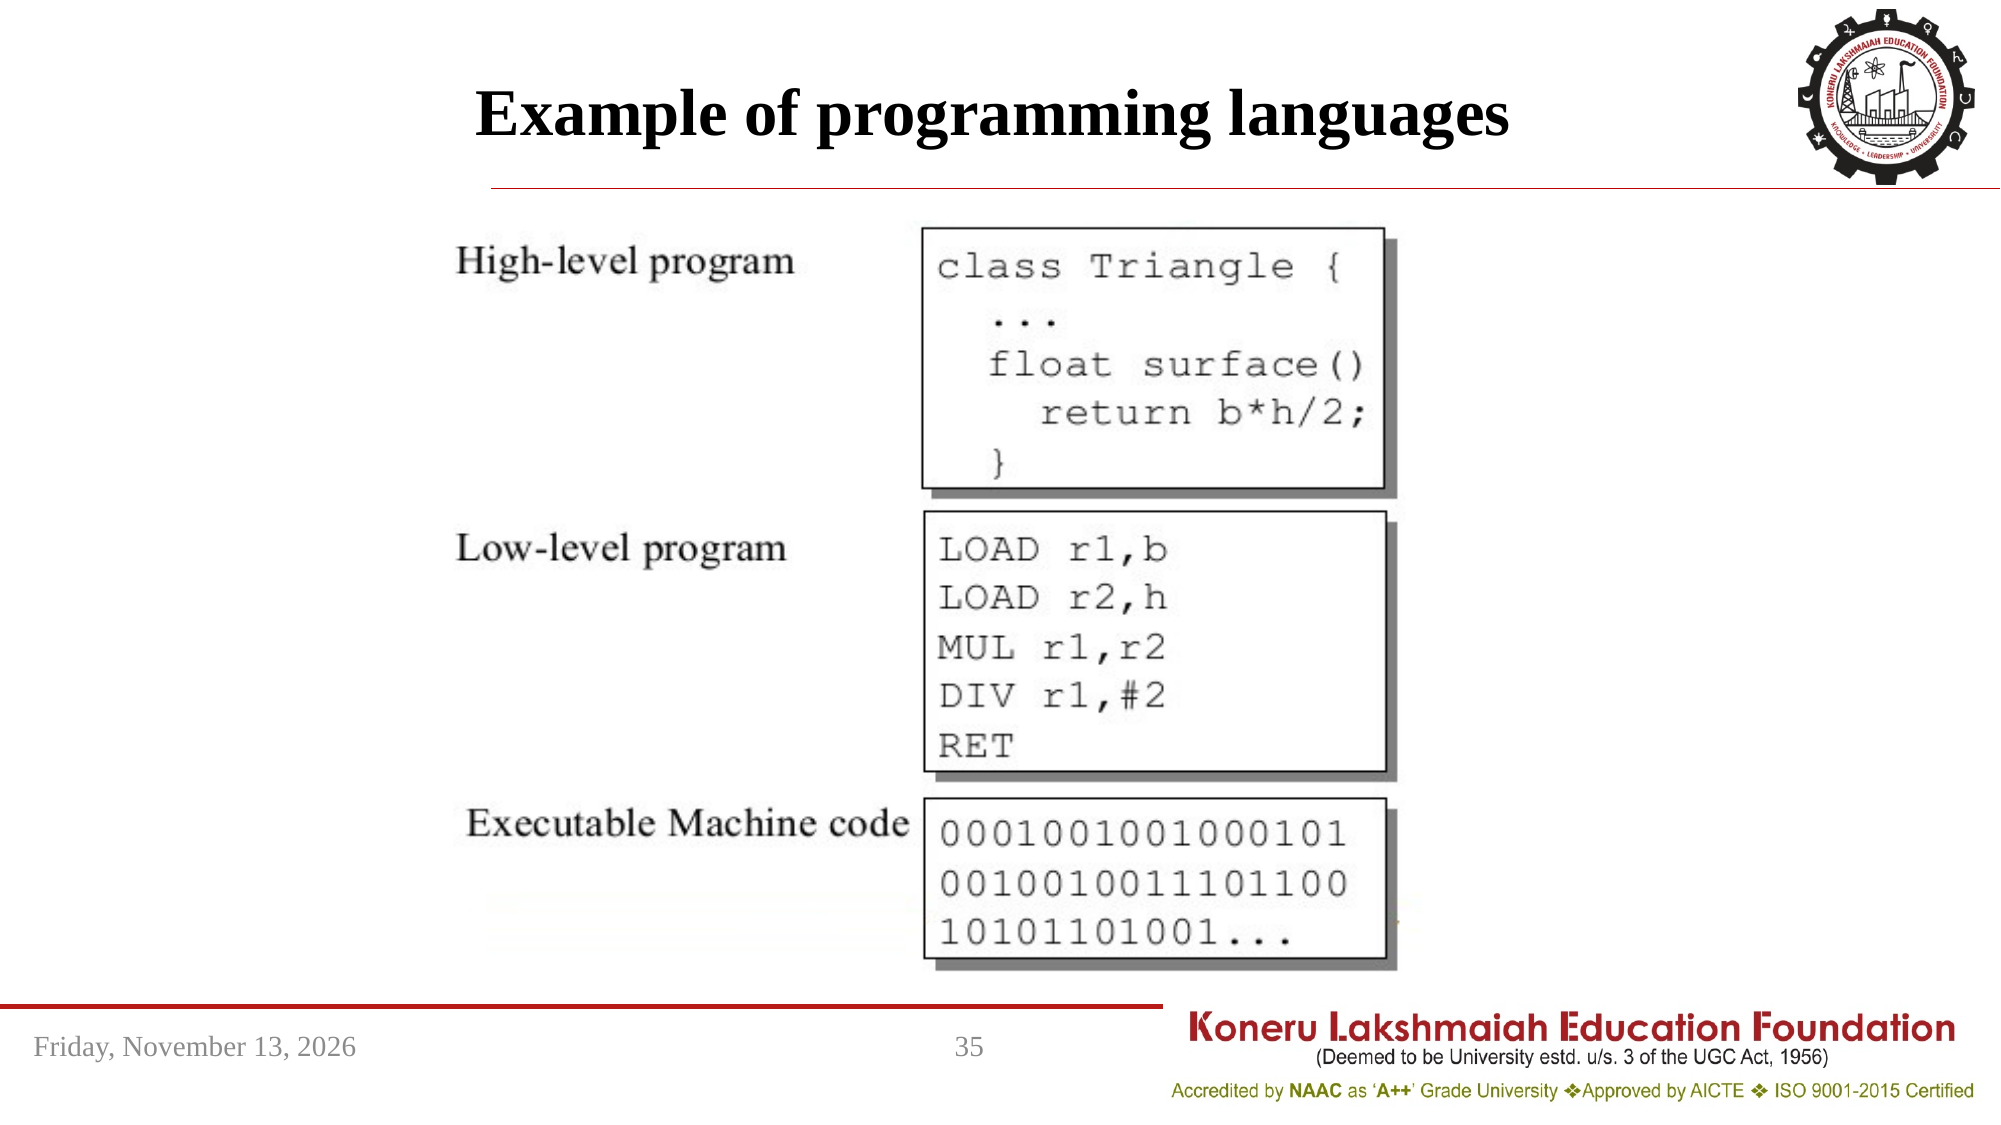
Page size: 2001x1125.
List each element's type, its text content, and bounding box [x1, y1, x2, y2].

text_box Example of programming languages [461, 61, 1694, 157]
picture [1798, 9, 1975, 185]
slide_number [18, 1014, 469, 1075]
picture [1162, 1003, 1996, 1107]
picture [448, 220, 1422, 977]
slide_number 35 [744, 1014, 1162, 1075]
